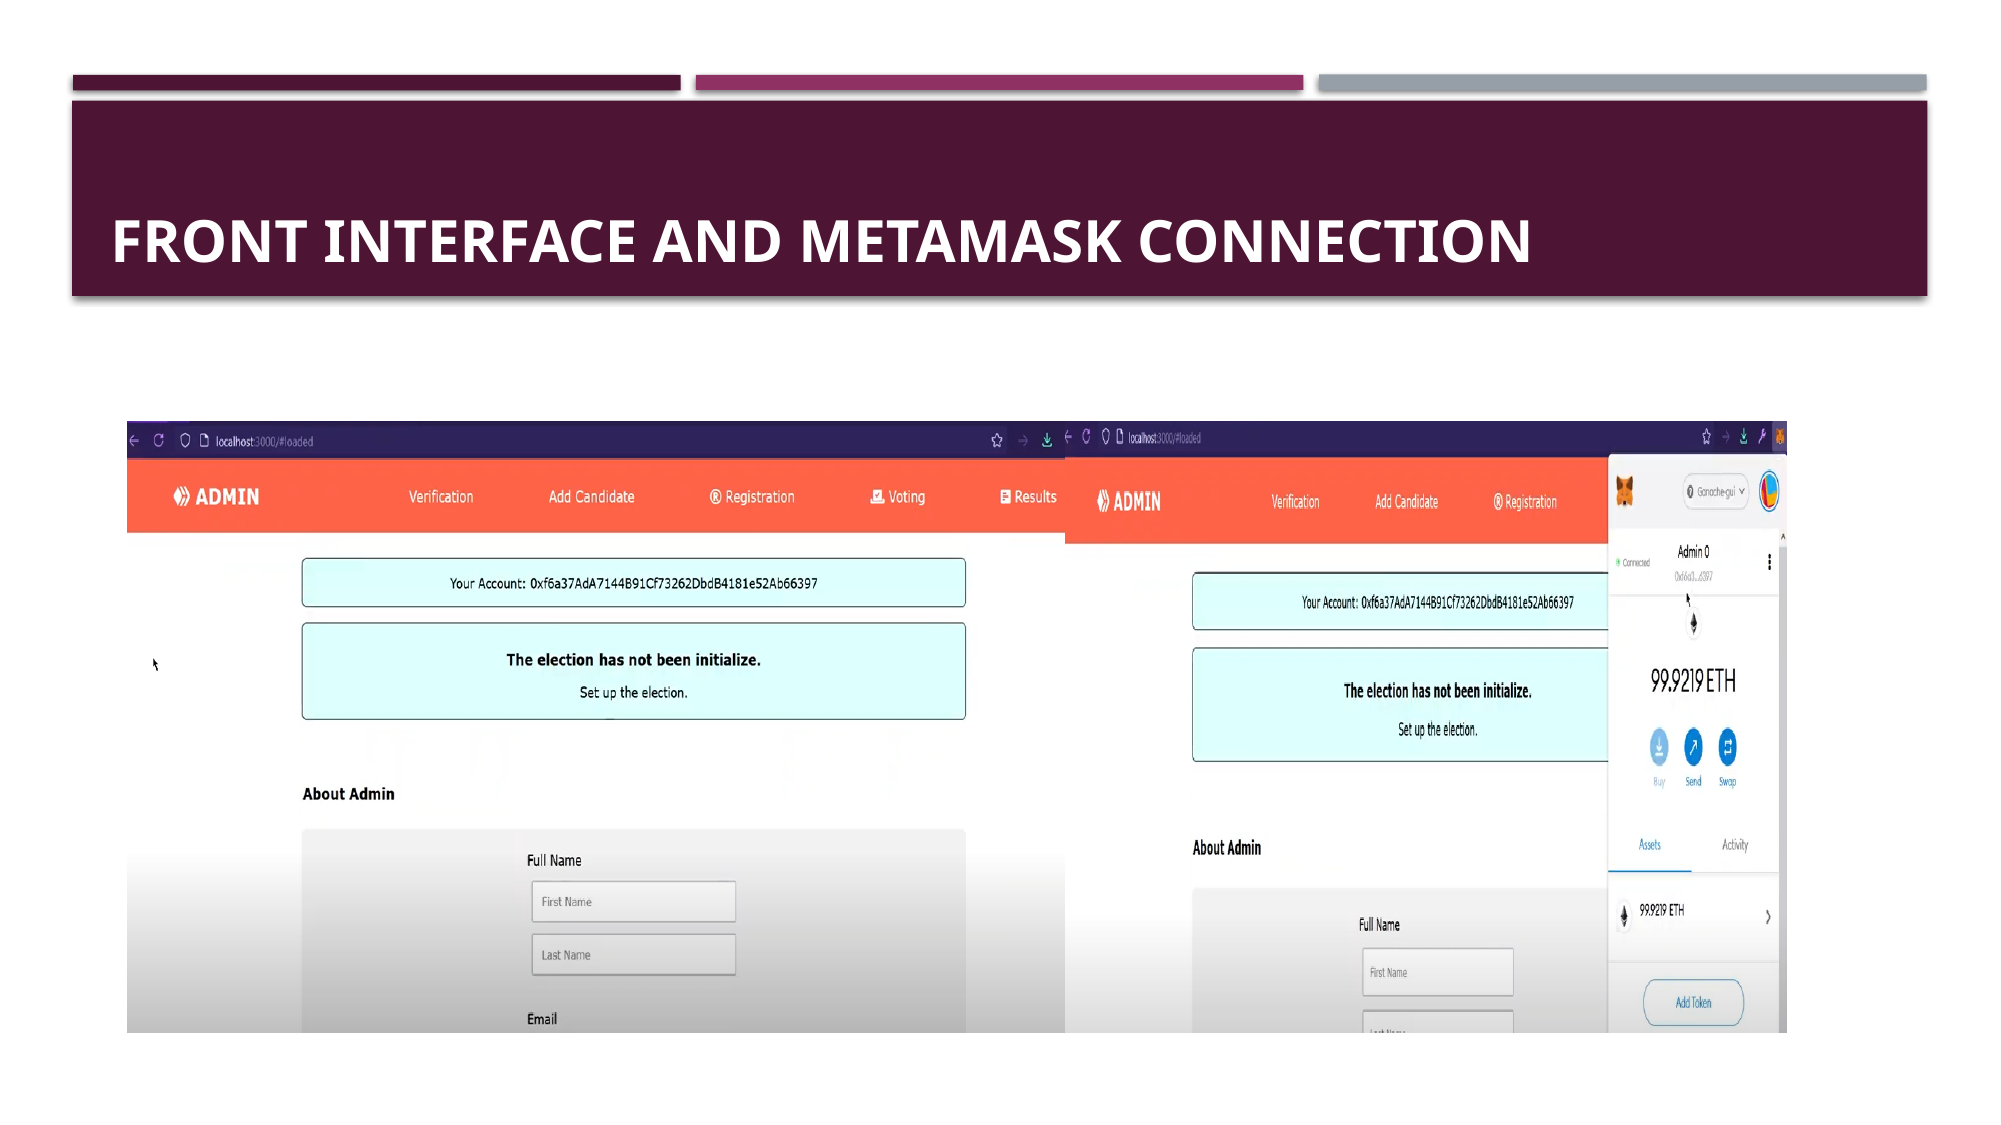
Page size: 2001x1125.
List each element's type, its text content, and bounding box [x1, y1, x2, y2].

picture [127, 420, 1065, 1034]
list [1066, 420, 1787, 1034]
title Front interface and Metamask connection [95, 115, 1905, 282]
